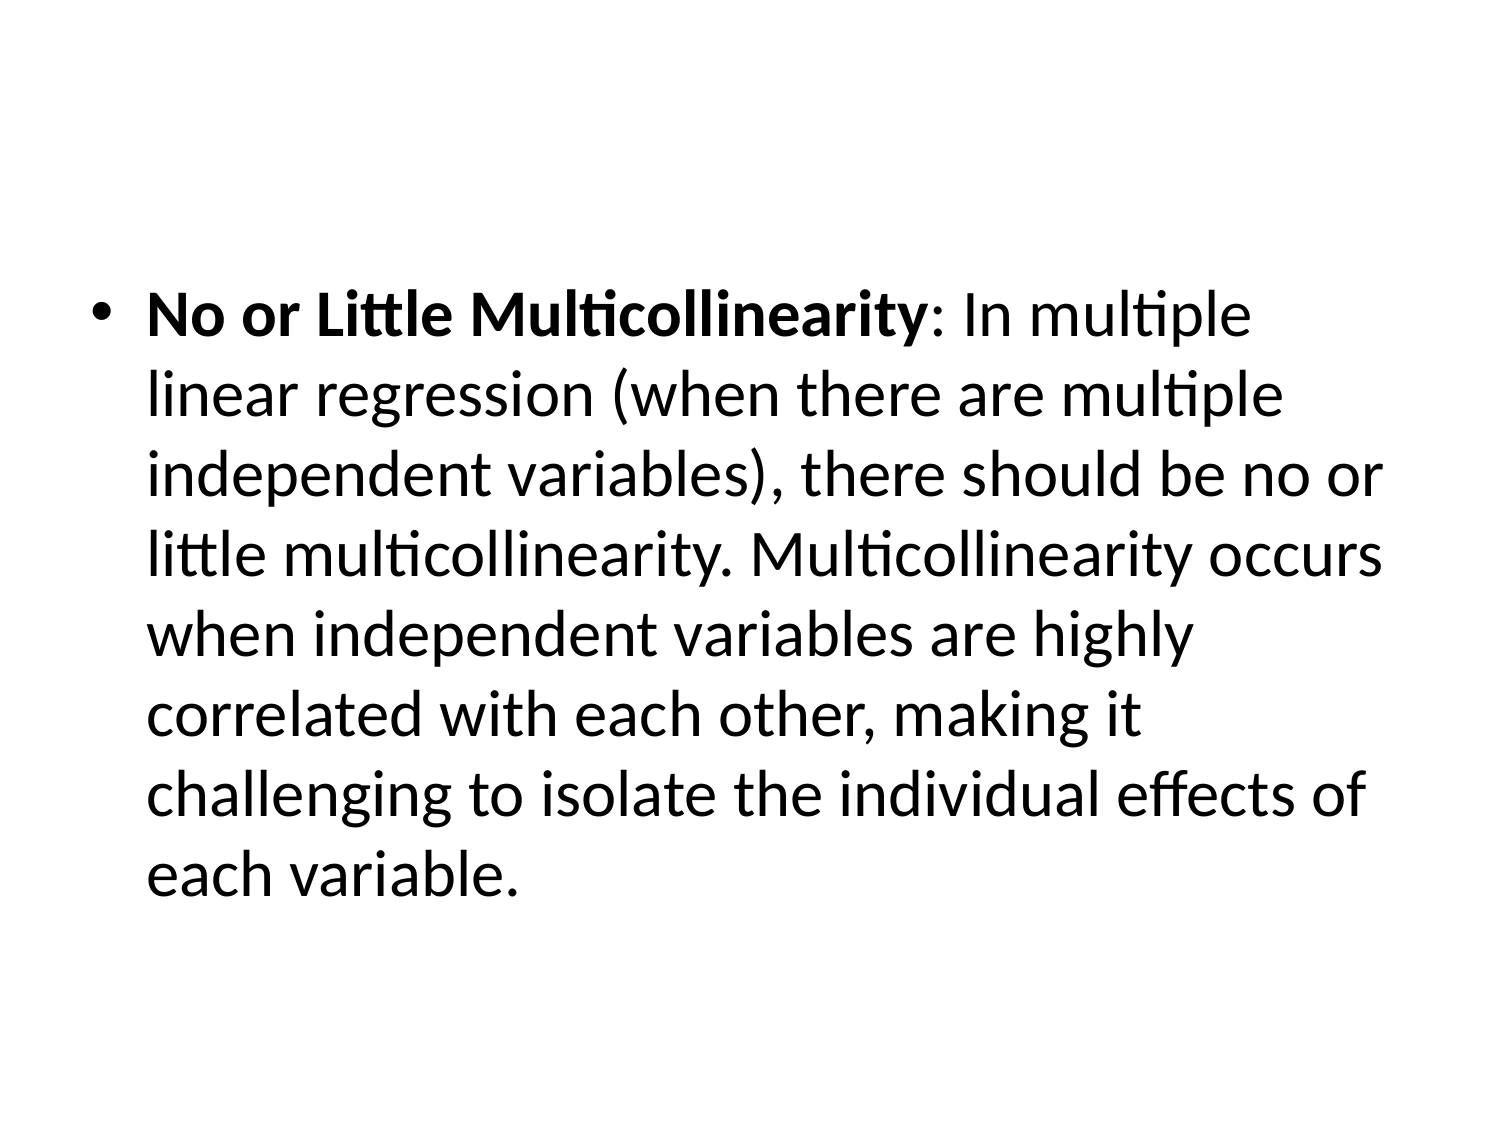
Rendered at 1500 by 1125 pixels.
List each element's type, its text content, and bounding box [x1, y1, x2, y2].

list No or Little Multicollinearity: In multiple linear regression (when there are multiple independent variables), there should be no or little multicollinearity. Multicollinearity occurs when independent variables are highly correlated with each other, making it challenging to isolate the individual effects of each variable. [75, 262, 1425, 1005]
